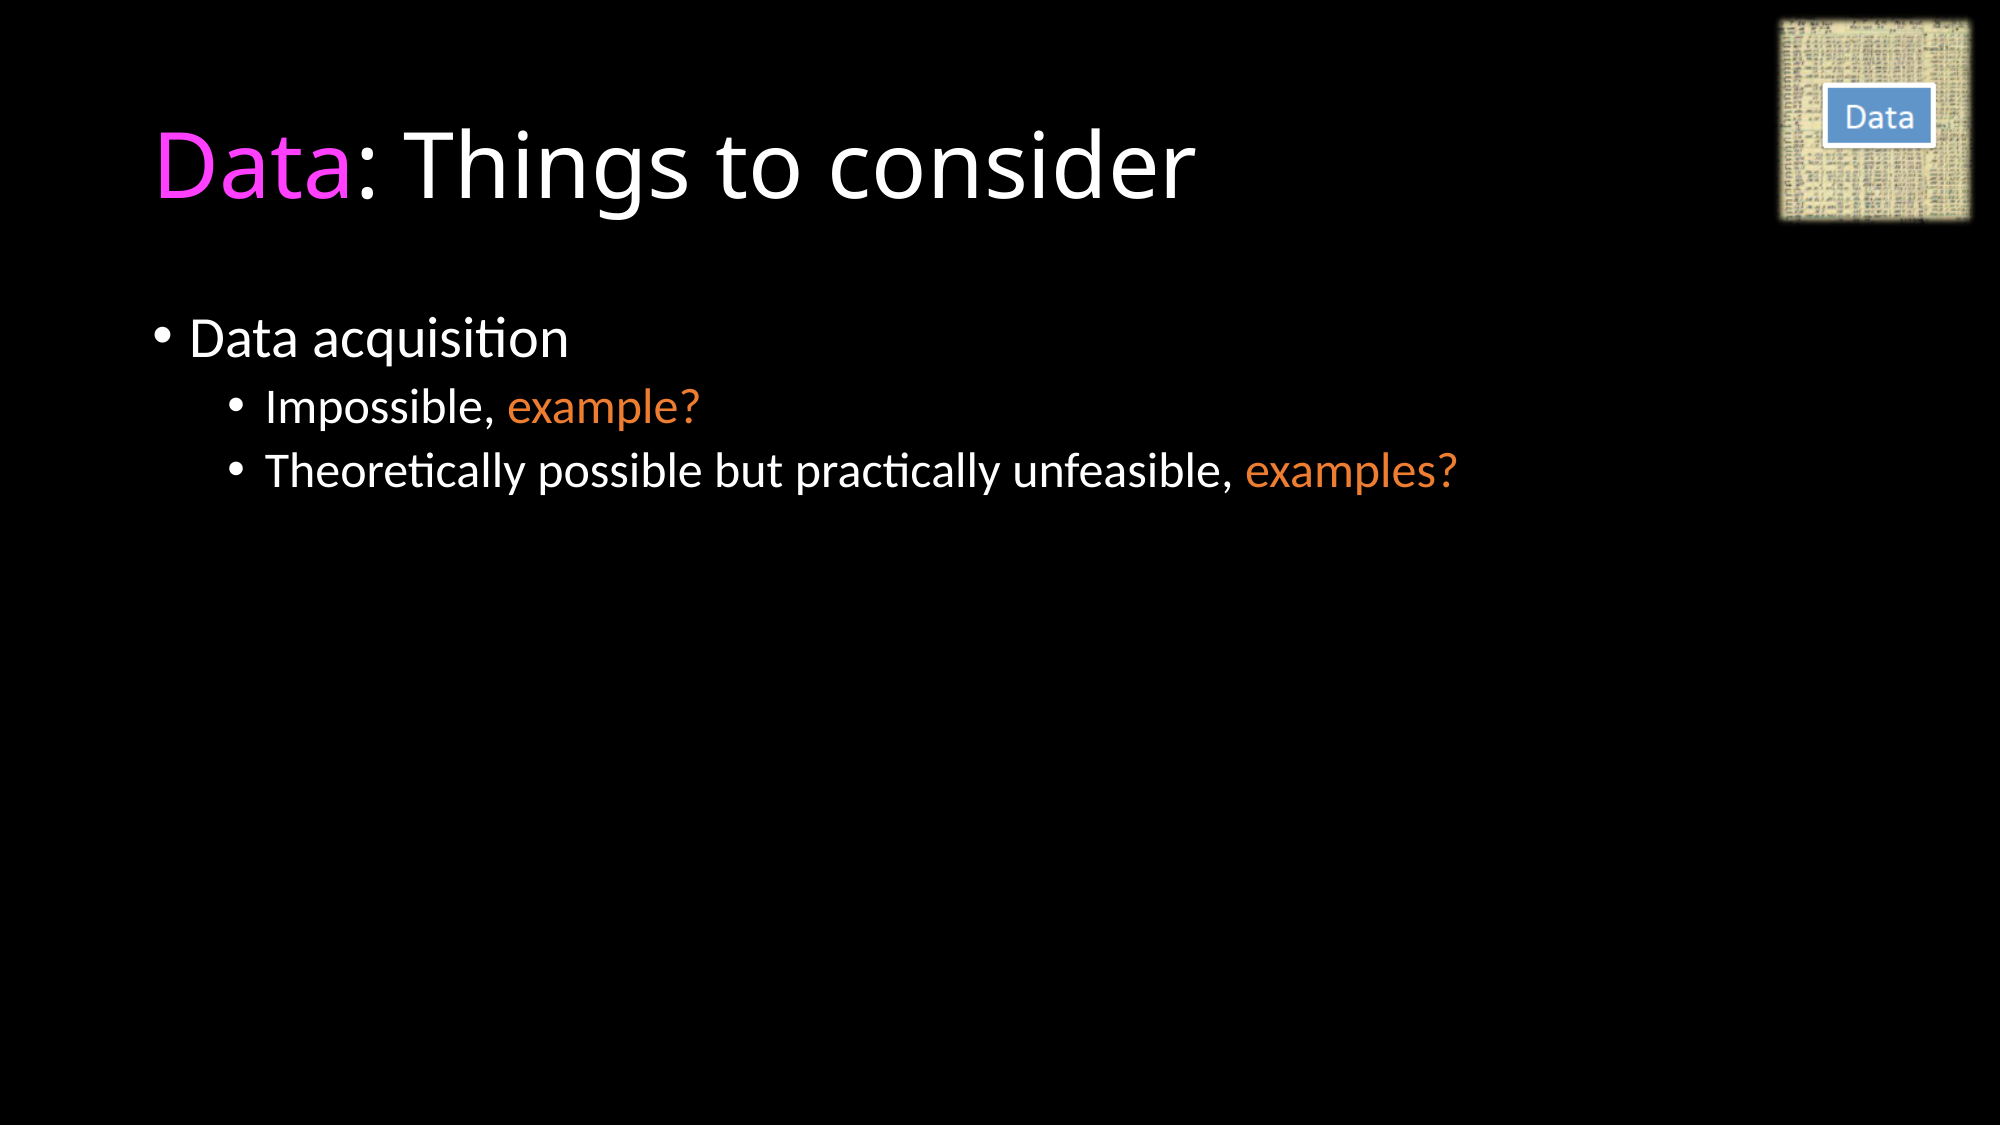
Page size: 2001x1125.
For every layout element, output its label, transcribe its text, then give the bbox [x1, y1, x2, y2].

picture [1759, 0, 2000, 236]
list Data acquisition Impossible, example? Theoretically possible but practically unfeasible, examples? [137, 299, 1863, 1014]
title Data: Things to consider [137, 59, 1863, 278]
